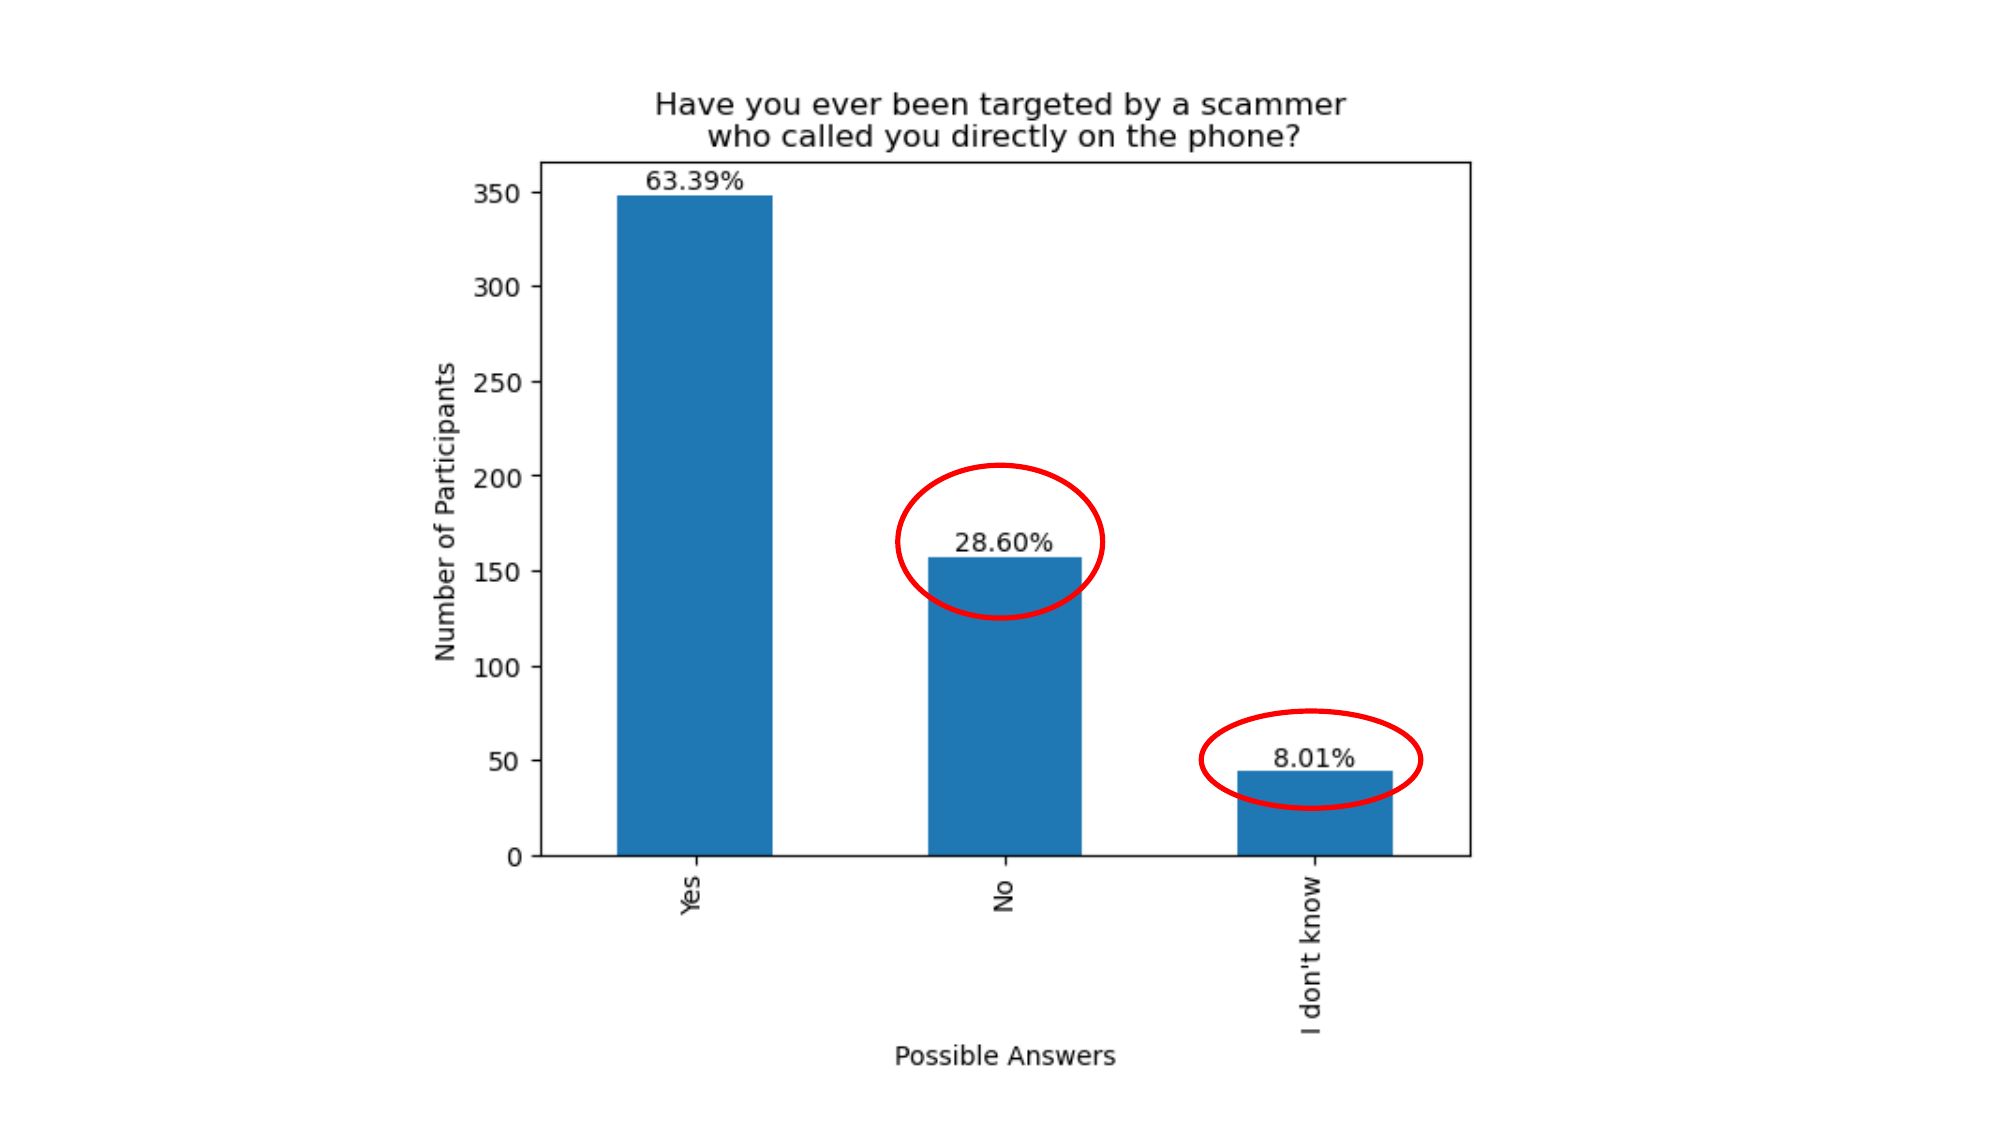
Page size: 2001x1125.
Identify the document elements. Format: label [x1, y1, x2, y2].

picture [417, 74, 1487, 1088]
